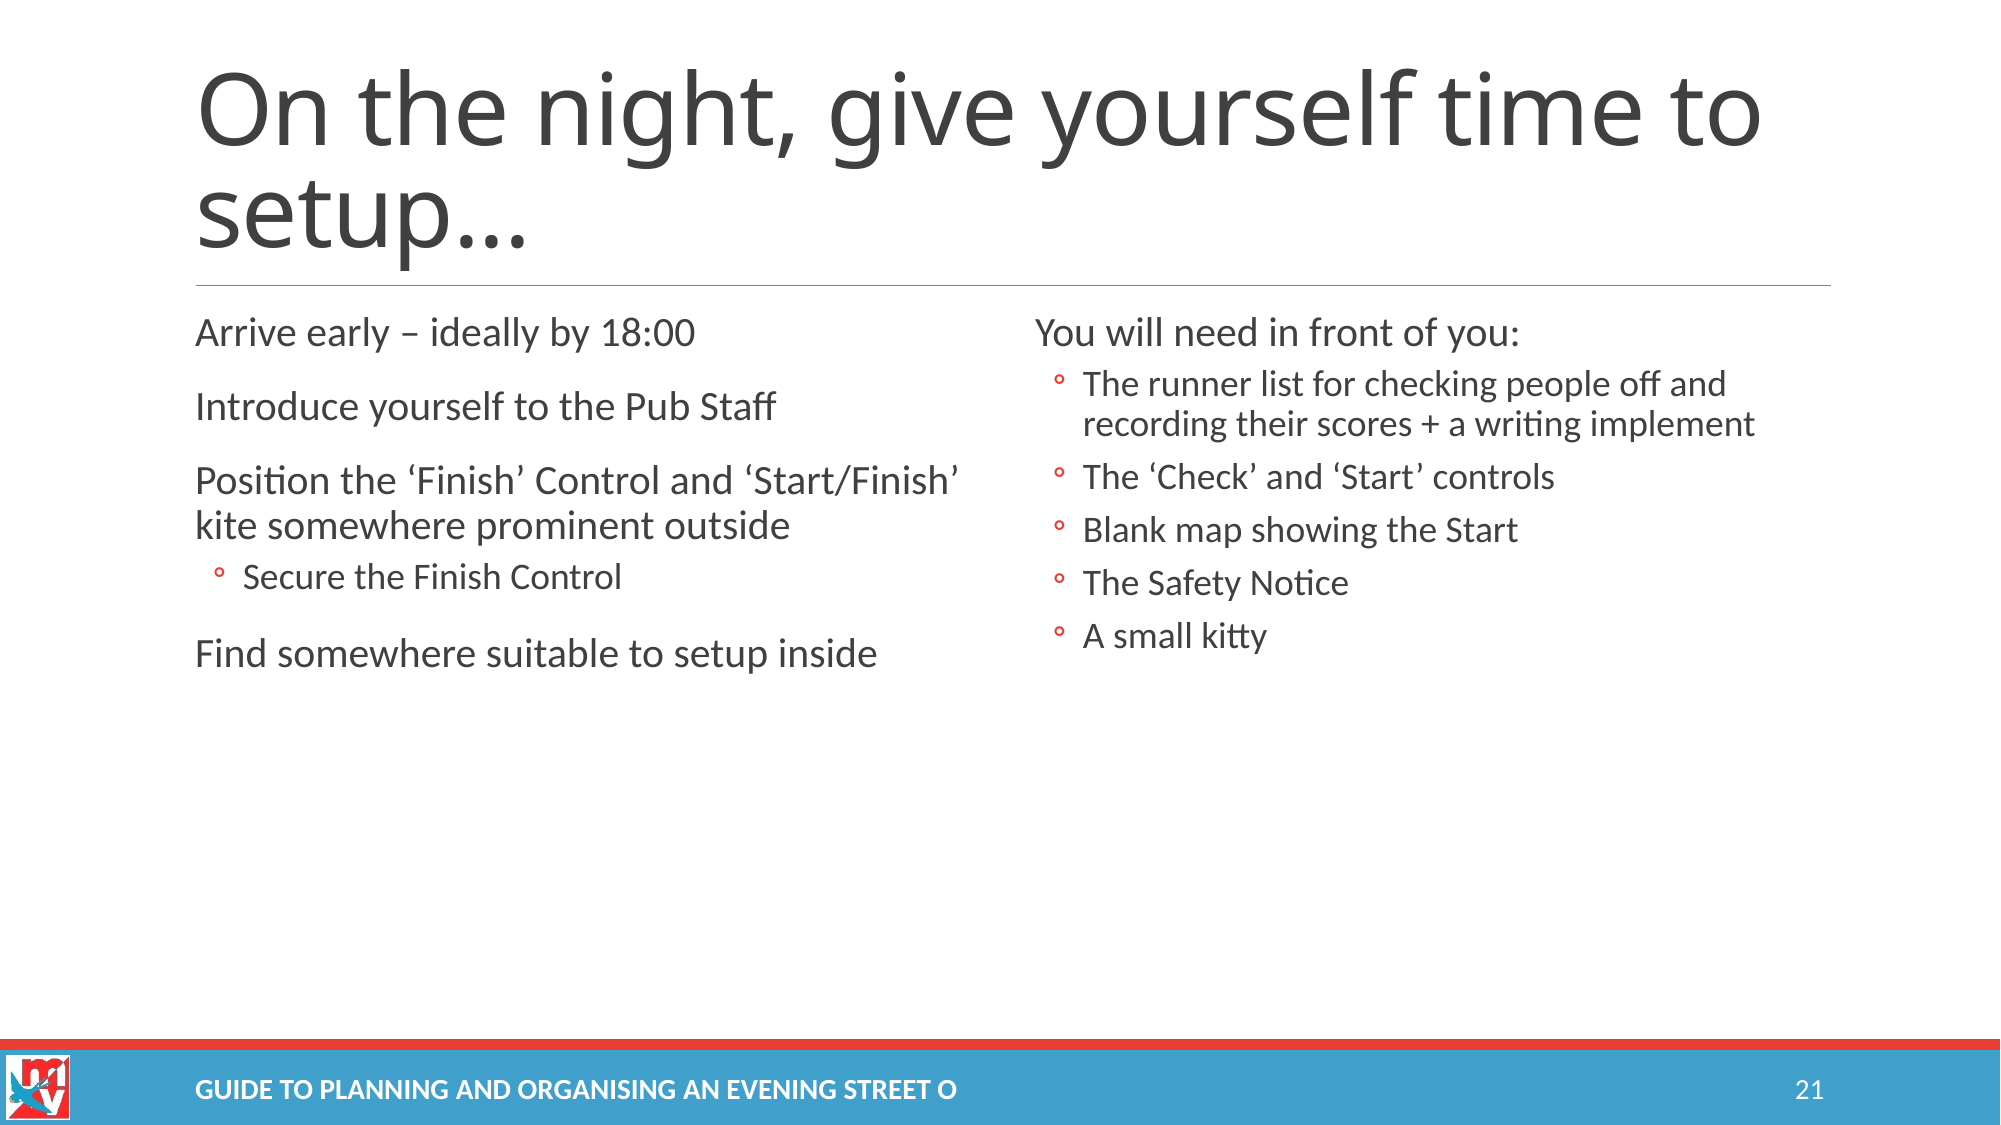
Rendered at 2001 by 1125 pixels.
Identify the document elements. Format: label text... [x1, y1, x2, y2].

picture [6, 1055, 70, 1120]
slide_number 21 [1624, 1057, 1840, 1118]
list Arrive early – ideally by 18:00 Introduce yourself to the Pub Staff Position the ‘Finish’ Control and ‘Start/Finish’ kite somewhere prominent outside Secure the Finish Control Find somewhere suitable to setup inside [180, 302, 990, 934]
title On the night, give yourself time to setup... [180, 47, 1830, 285]
footer Guide to planning and organising an Evening Street O [180, 1057, 1396, 1118]
list You will need in front of you: The runner list for checking people off and recording their scores + a writing implement The ‘Check’ and ‘Start’ controls Blank map showing the Start The Safety Notice A small kitty [1020, 302, 1830, 940]
